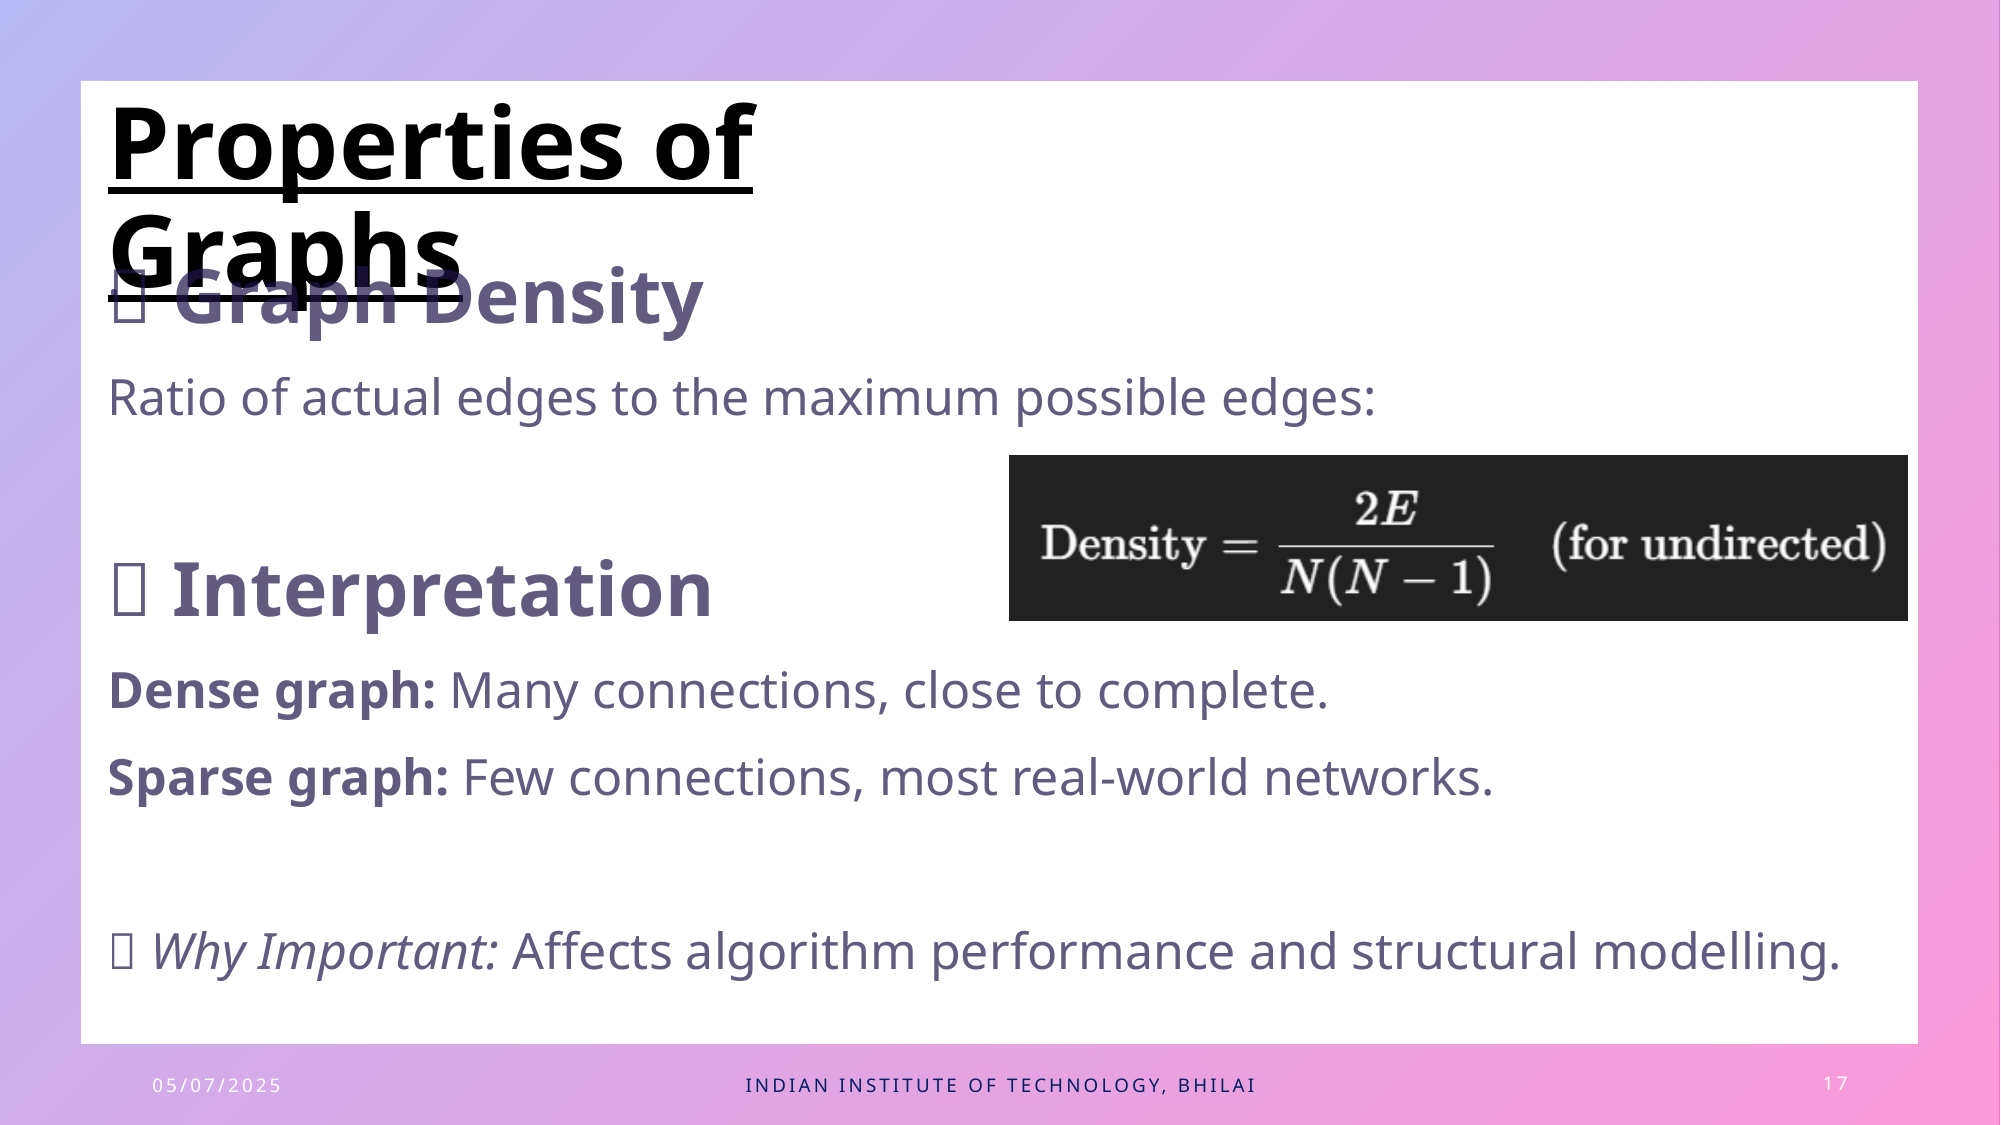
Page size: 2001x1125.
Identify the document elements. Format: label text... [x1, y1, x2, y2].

slide_number 17 [1412, 1054, 1863, 1115]
picture [1009, 455, 1908, 621]
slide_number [137, 1054, 588, 1115]
title Properties of Graphs [92, 85, 1094, 217]
text_box 🔹 Graph Density Ratio of actual edges to the maximum possible edges: 🔹 Interpretation Dense graph: Many connections, close to complete. Sparse graph: Few connections, most real-world networks. 📌 Why Important: Affects algorithm performance and structural modelling. [92, 232, 1908, 1040]
footer Indian institute of technology, bhilai [662, 1054, 1338, 1115]
